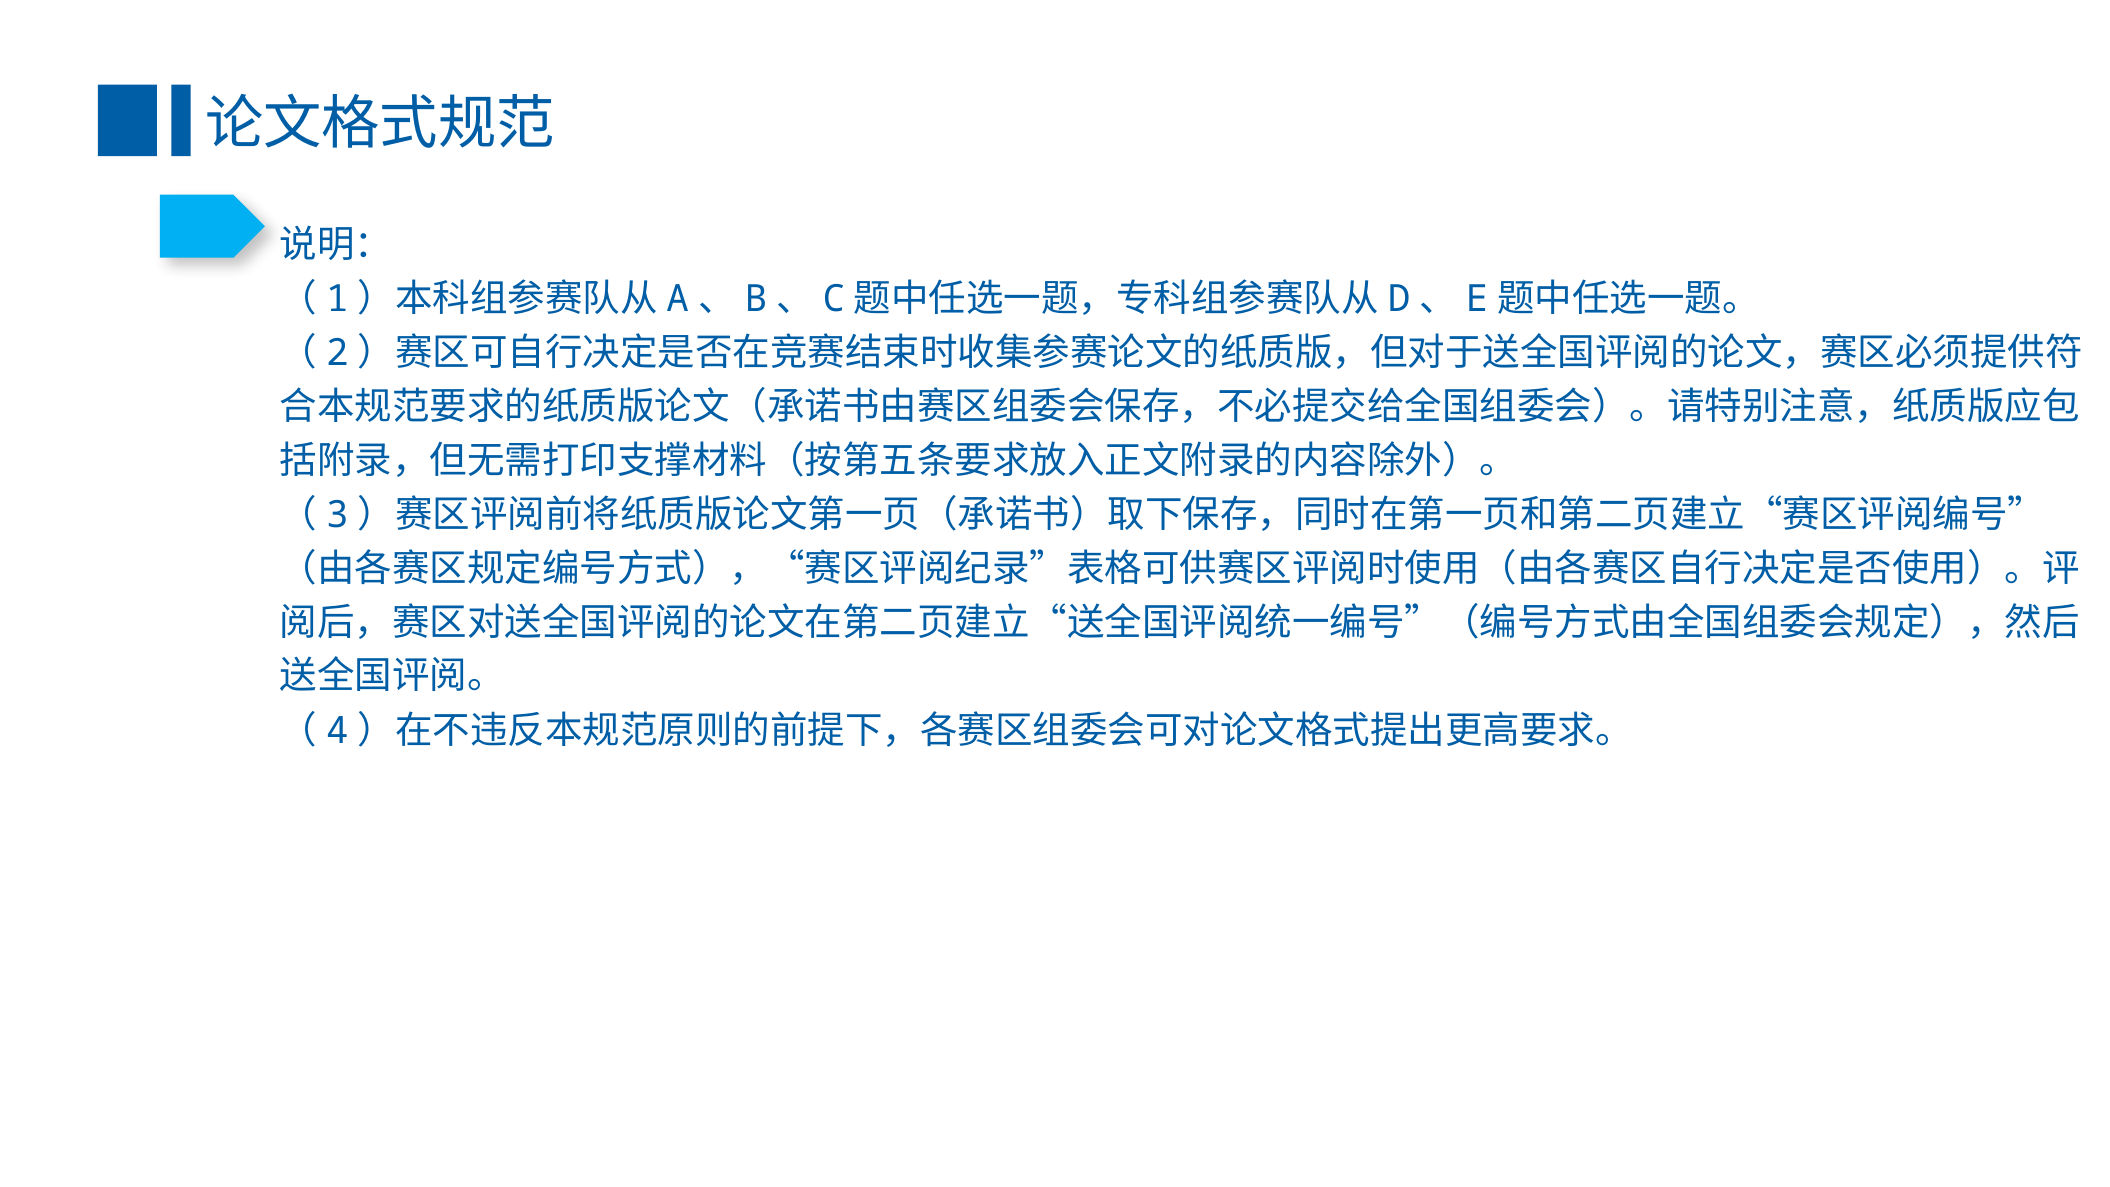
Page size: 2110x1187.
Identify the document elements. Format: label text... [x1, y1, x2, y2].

text_box 说明： （1）本科组参赛队从A、B、C题中任选一题，专科组参赛队从D、E题中任选一题。 （2）赛区可自行决定是否在竞赛结束时收集参赛论文的纸质版，但对于送全国评阅的论文，赛区必须提供符合本规范要求的纸质版论文（承诺书由赛区组委会保存，不必提交给全国组委会）。请特别注意，纸质版应包括附录，但无需打印支撑材料（按第五条要求放入正文附录的内容除外）。 （3）赛区评阅前将纸质版论文第一页（承诺书）取下保存，同时在第一页和第二页建立“赛区评阅编号”（由各赛区规定编号方式），“赛区评阅纪录”表格可供赛区评阅时使用（由各赛区自行决定是否使用）。评阅后，赛区对送全国评阅的论文在第二页建立“送全国评阅统一编号”（编号方式由全国组委会规定），然后送全国评阅。 （4）在不违反本规范原则的前提下，各赛区组委会可对论文格式提出更高要求。 [264, 203, 2110, 758]
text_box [97, 77, 986, 164]
text_box [158, 193, 264, 259]
